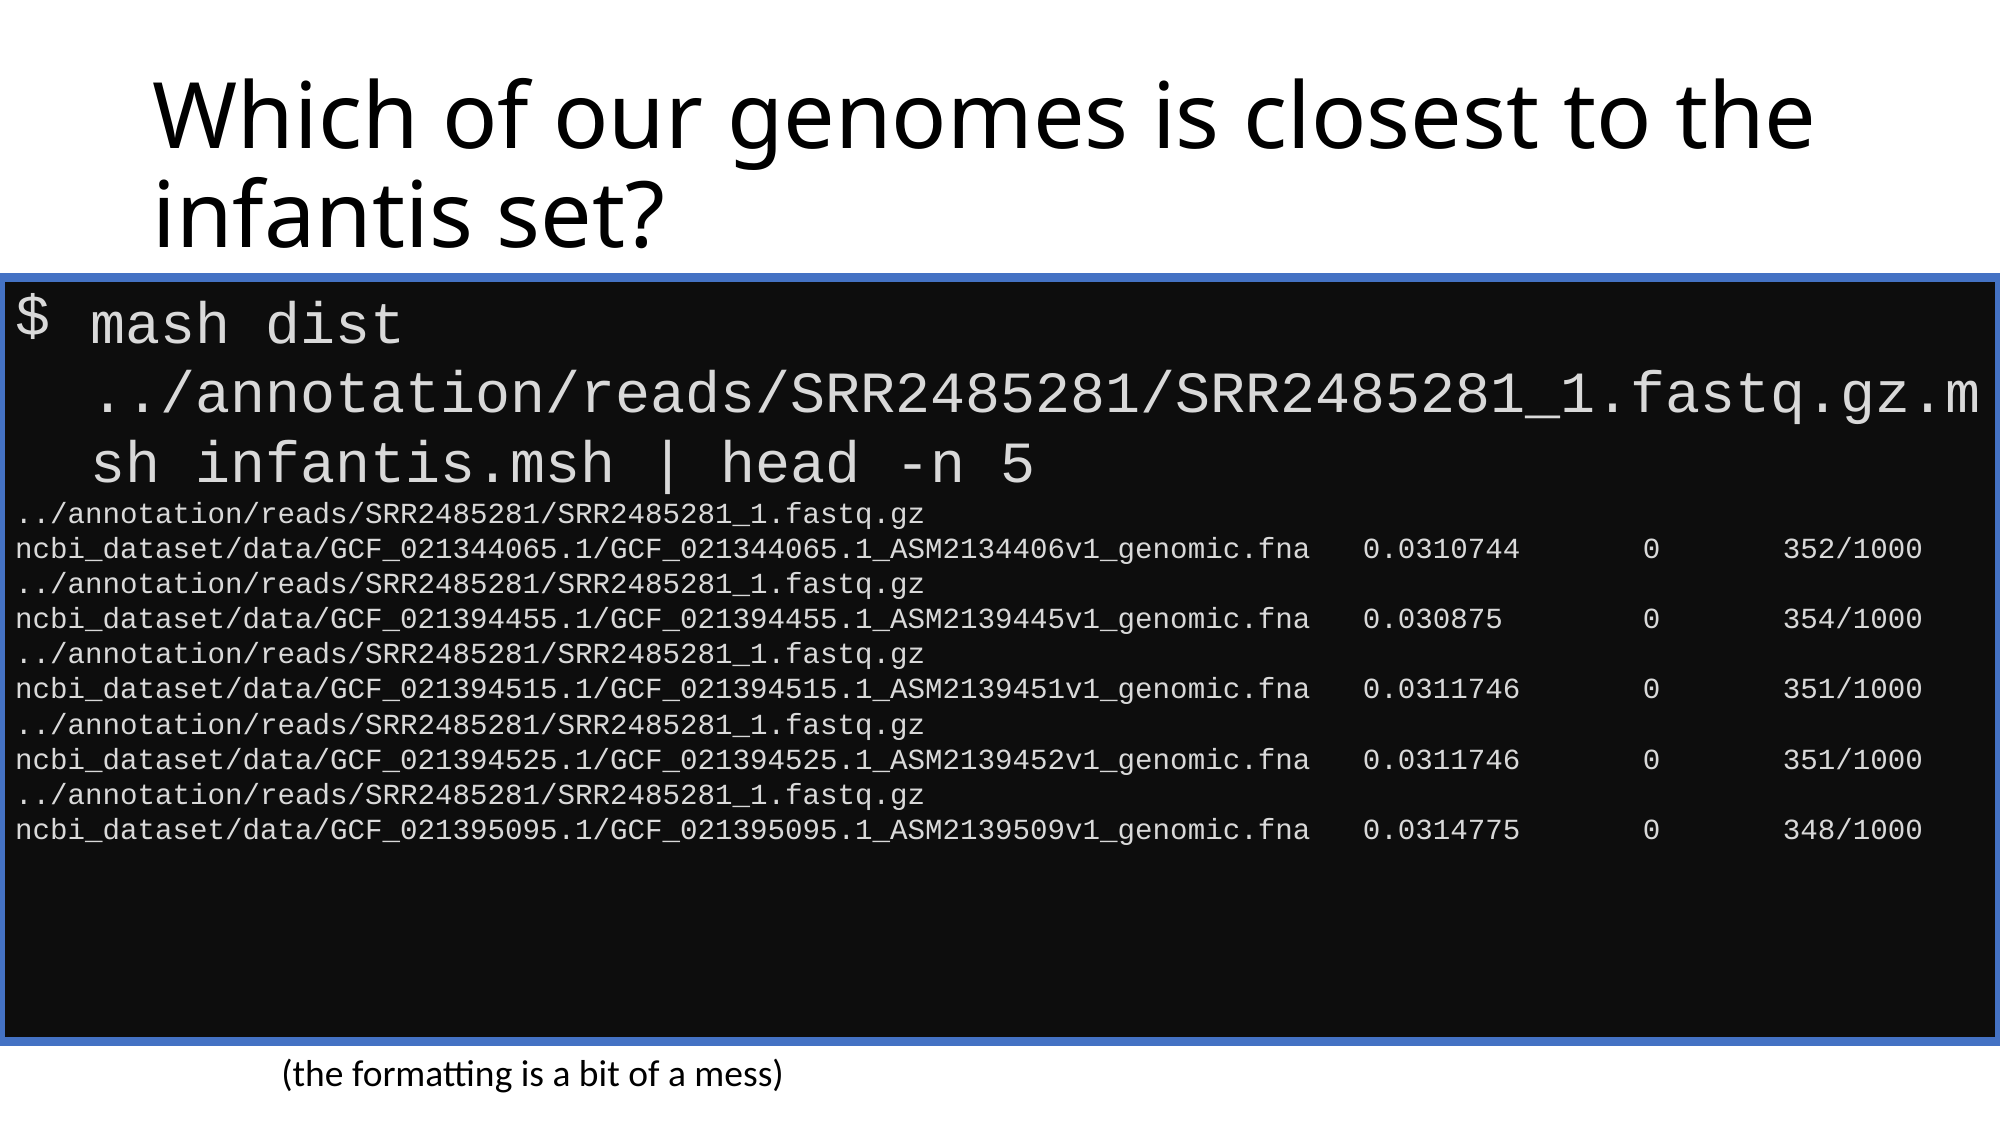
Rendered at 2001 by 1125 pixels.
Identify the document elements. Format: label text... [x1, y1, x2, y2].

title Which of our genomes is closest to the infantis set? [137, 59, 1863, 277]
list mash dist ../annotation/reads/SRR2485281/SRR2485281_1.fastq.gz.msh infantis.msh | head -n 5 ../annotation/reads/SRR2485281/SRR2485281_1.fastq.gz ncbi_dataset/data/GCF_021344065.1/GCF_021344065.1_ASM2134406v1_genomic.fna 0.0310744 0 352/1000 ../annotation/reads/SRR2485281/SRR2485281_1.fastq.gz ncbi_dataset/data/GCF_021394455.1/GCF_021394455.1_ASM2139445v1_genomic.fna 0.030875 0 354/1000 ../annotation/reads/SRR2485281/SRR2485281_1.fastq.gz ncbi_dataset/data/GCF_021394515.1/GCF_021394515.1_ASM2139451v1_genomic.fna 0.0311746 0 351/1000 ../annotation/reads/SRR2485281/SRR2485281_1.fastq.gz ncbi_dataset/data/GCF_021394525.1/GCF_021394525.1_ASM2139452v1_genomic.fna 0.0311746 0 351/1000 ../annotation/reads/SRR2485281/SRR2485281_1.fastq.gz ncbi_dataset/data/GCF_021395095.1/GCF_021395095.1_ASM2139509v1_genomic.fna 0.0314775 0 348/1000 [0, 277, 2000, 1042]
text_box (the formatting is a bit of a mess) [266, 1041, 1692, 1102]
